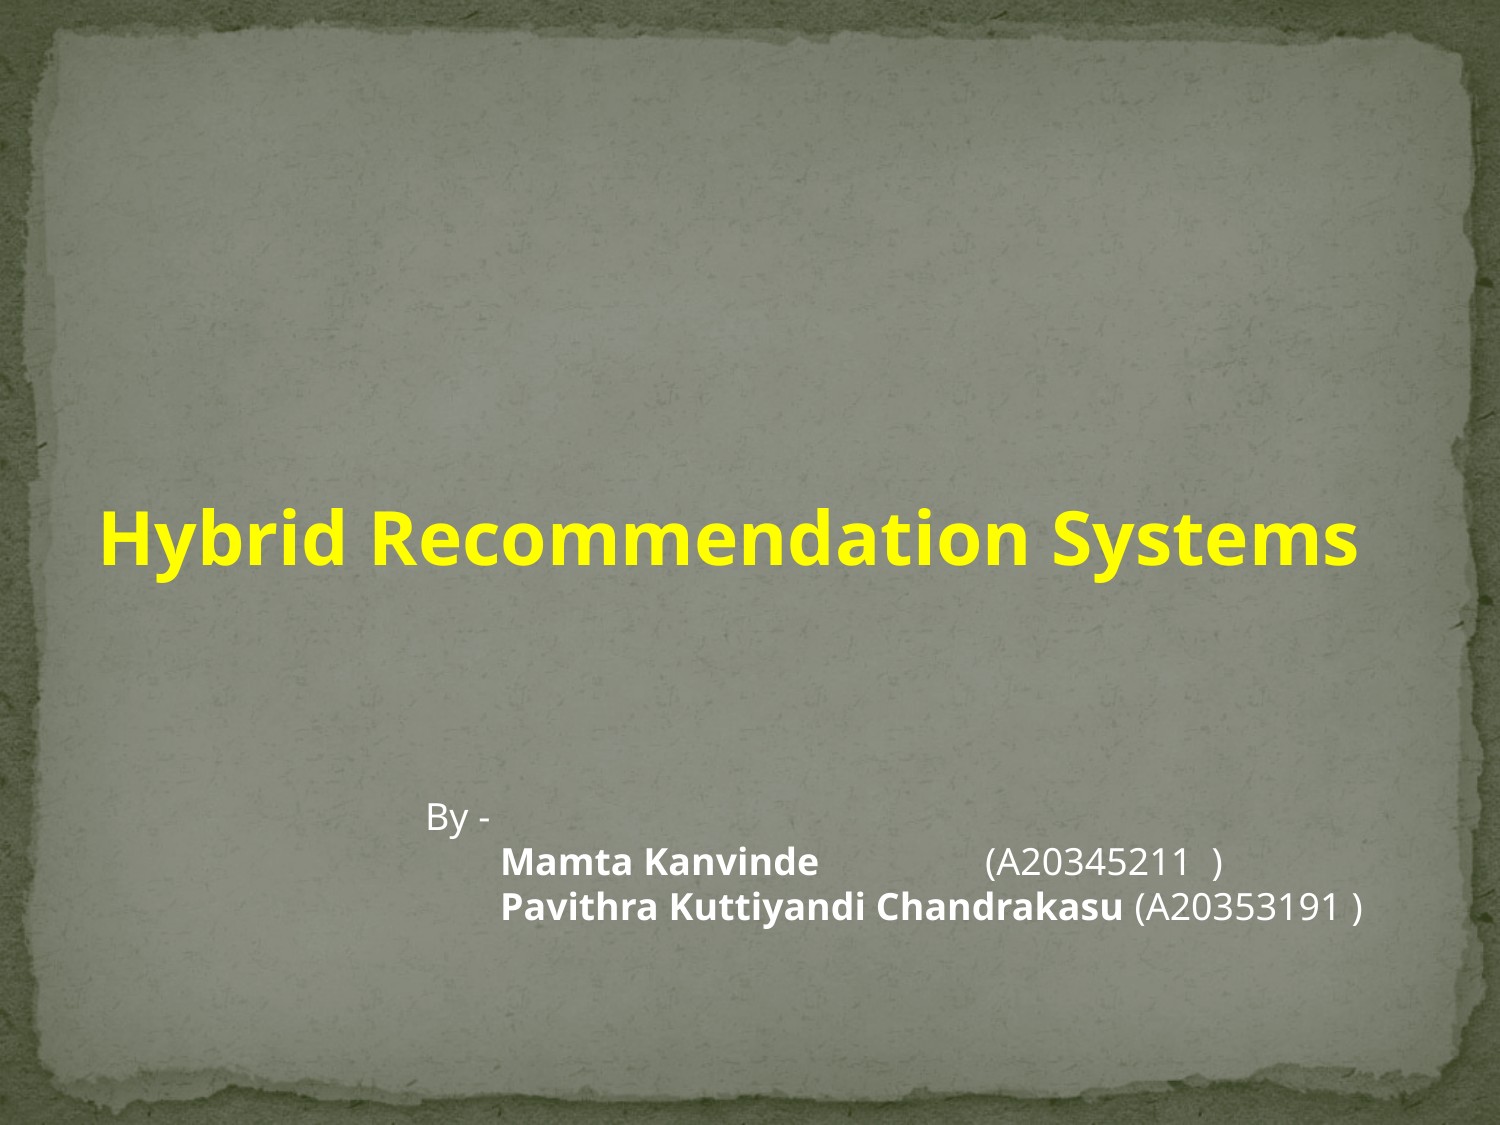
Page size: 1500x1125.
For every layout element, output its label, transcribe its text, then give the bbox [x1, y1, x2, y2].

title Hybrid Recommendation Systems [82, 480, 1432, 681]
picture [0, 0, 1500, 1125]
text_box By - Mamta Kanvinde (A20345211 ) Pavithra Kuttiyandi Chandrakasu (A20353191 ) [335, 785, 1442, 937]
